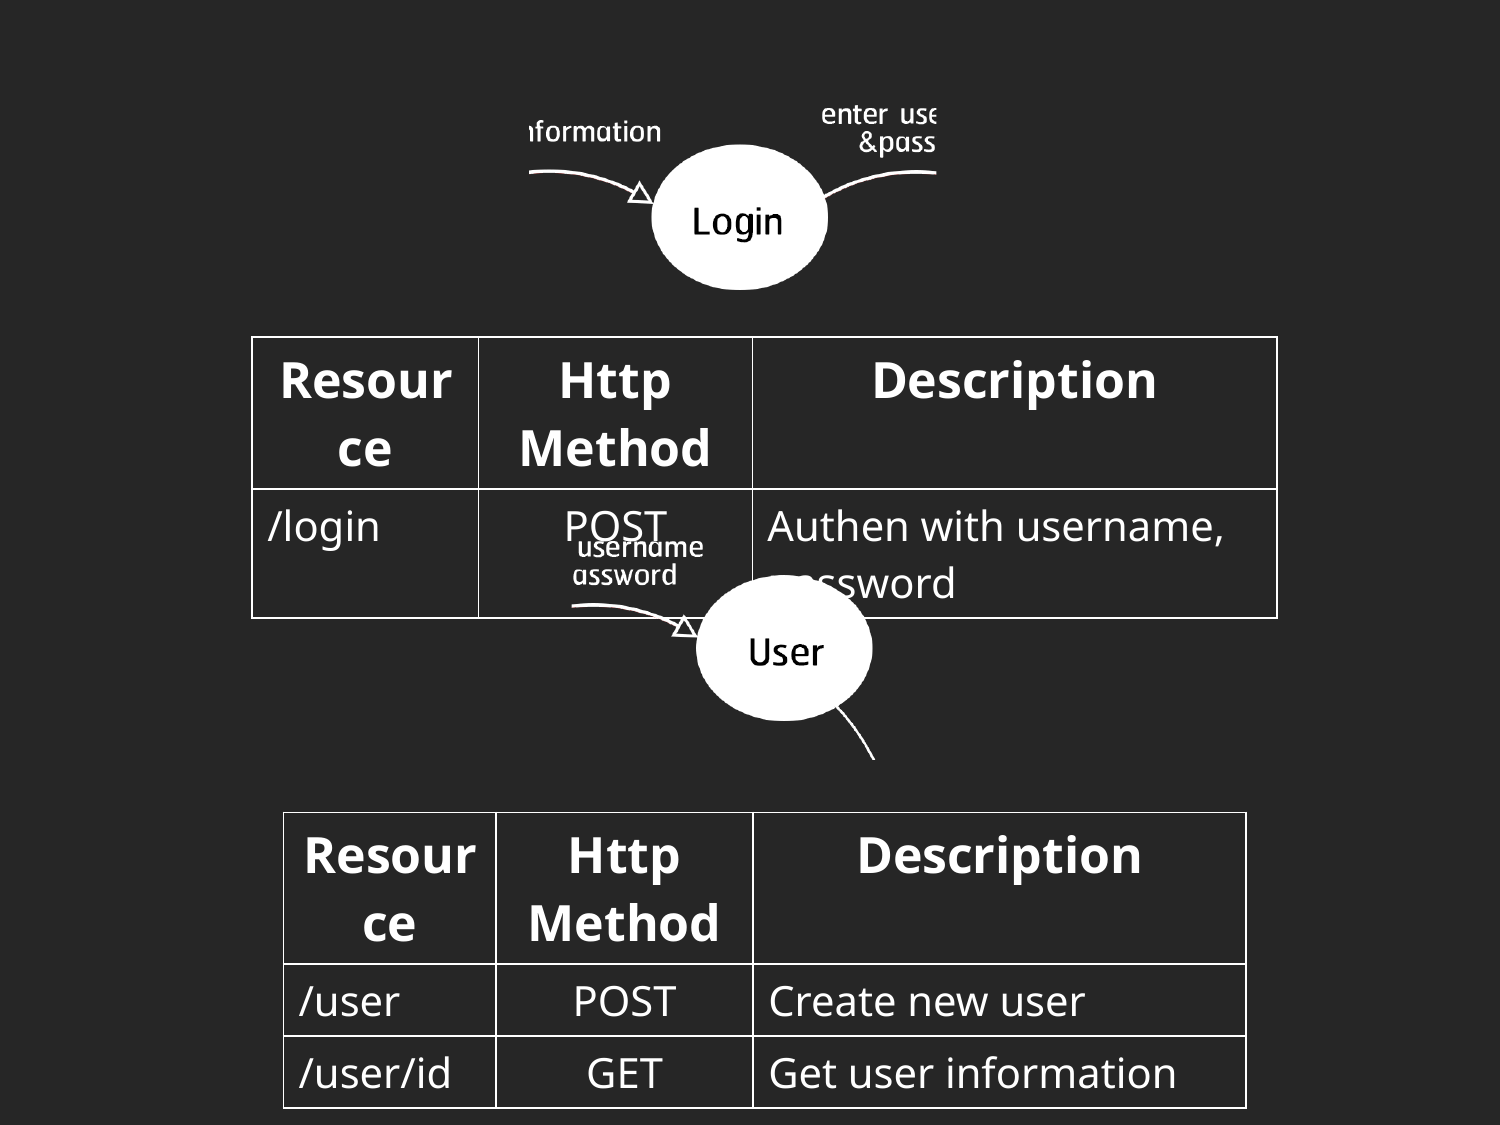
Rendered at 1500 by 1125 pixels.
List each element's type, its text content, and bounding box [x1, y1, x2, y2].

table_header Resource [284, 813, 495, 963]
table_header Http Method [479, 338, 752, 488]
picture [528, 87, 937, 329]
picture [571, 499, 937, 760]
table_cell Create new user [754, 965, 1245, 1035]
table_header Description [754, 813, 1245, 963]
table_cell Authen with username, password [753, 490, 1276, 617]
table_cell POST [479, 490, 752, 617]
table_cell /login [253, 490, 478, 617]
table_header Http Method [497, 813, 752, 963]
table_header Resource [253, 338, 478, 488]
table_cell GET [497, 1037, 752, 1107]
table_cell Get user information [754, 1037, 1245, 1107]
table_cell /user [284, 965, 495, 1035]
table_cell POST [497, 965, 752, 1035]
table_cell /user/id [284, 1037, 495, 1107]
table_header Description [753, 338, 1276, 488]
